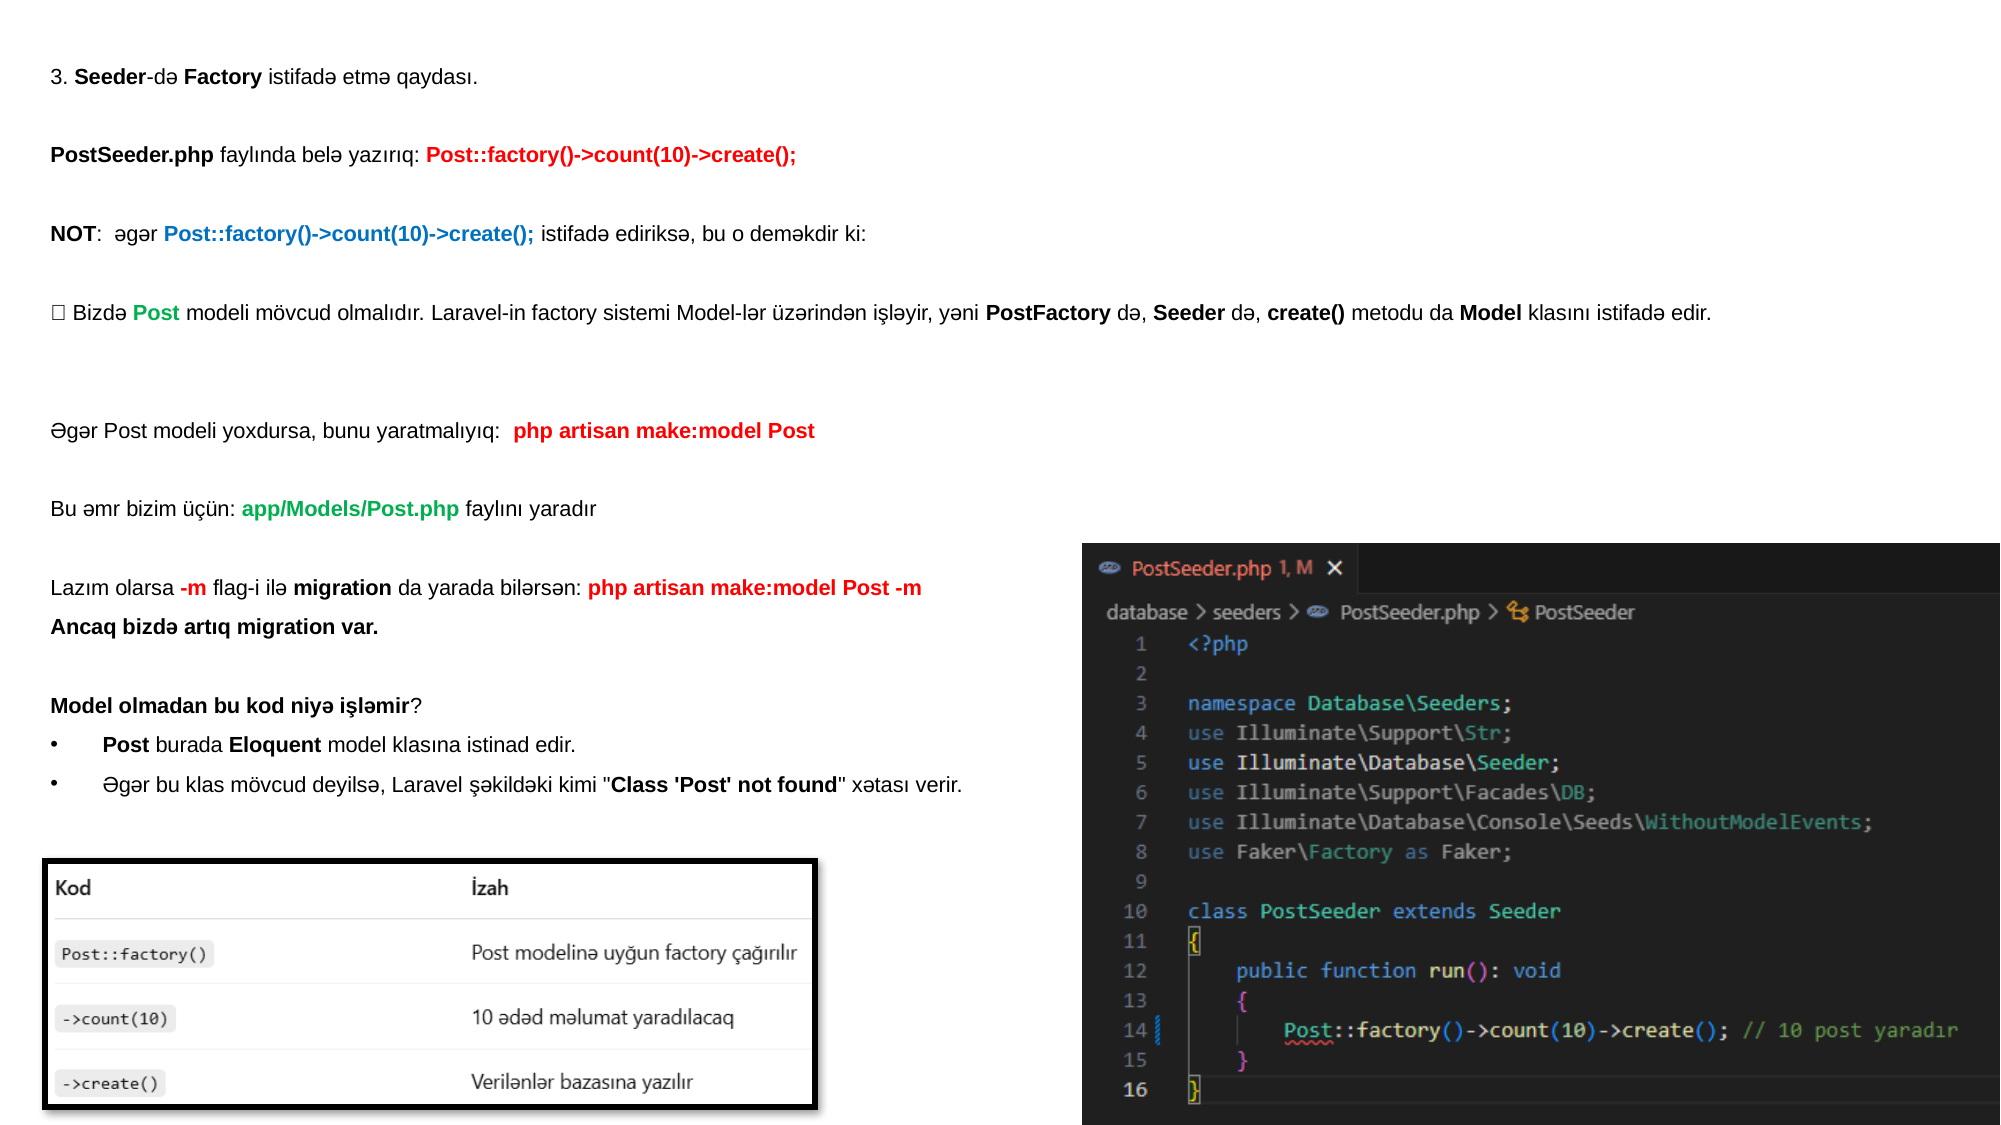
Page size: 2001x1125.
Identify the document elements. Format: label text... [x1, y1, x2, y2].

picture [47, 864, 812, 1105]
picture [1082, 543, 2000, 1125]
text_box 3. Seeder-də Factory istifadə etmə qaydası. PostSeeder.php faylında belə yazırıq: Post::factory()->count(10)->create(); NOT: əgər Post::factory()->count(10)->create(); istifadə ediriksə, bu o deməkdir ki: ✅ Bizdə Post modeli mövcud olmalıdır. Laravel-in factory sistemi Model-lər üzərindən işləyir, yəni PostFactory də, Seeder də, create() metodu da Model klasını istifadə edir. Əgər Post modeli yoxdursa, bunu yaratmalıyıq: php artisan make:model Post Bu əmr bizim üçün: app/Models/Post.php faylını yaradır Lazım olarsa -m flag-i ilə migration da yarada bilərsən: php artisan make:model Post -m Ancaq bizdə artıq migration var. Model olmadan bu kod niyə işləmir? Post burada Eloquent model klasına istinad edir. Əgər bu klas mövcud deyilsə, Laravel şəkildəki kimi "Class 'Post' not found" xətası verir. [35, 41, 1965, 804]
